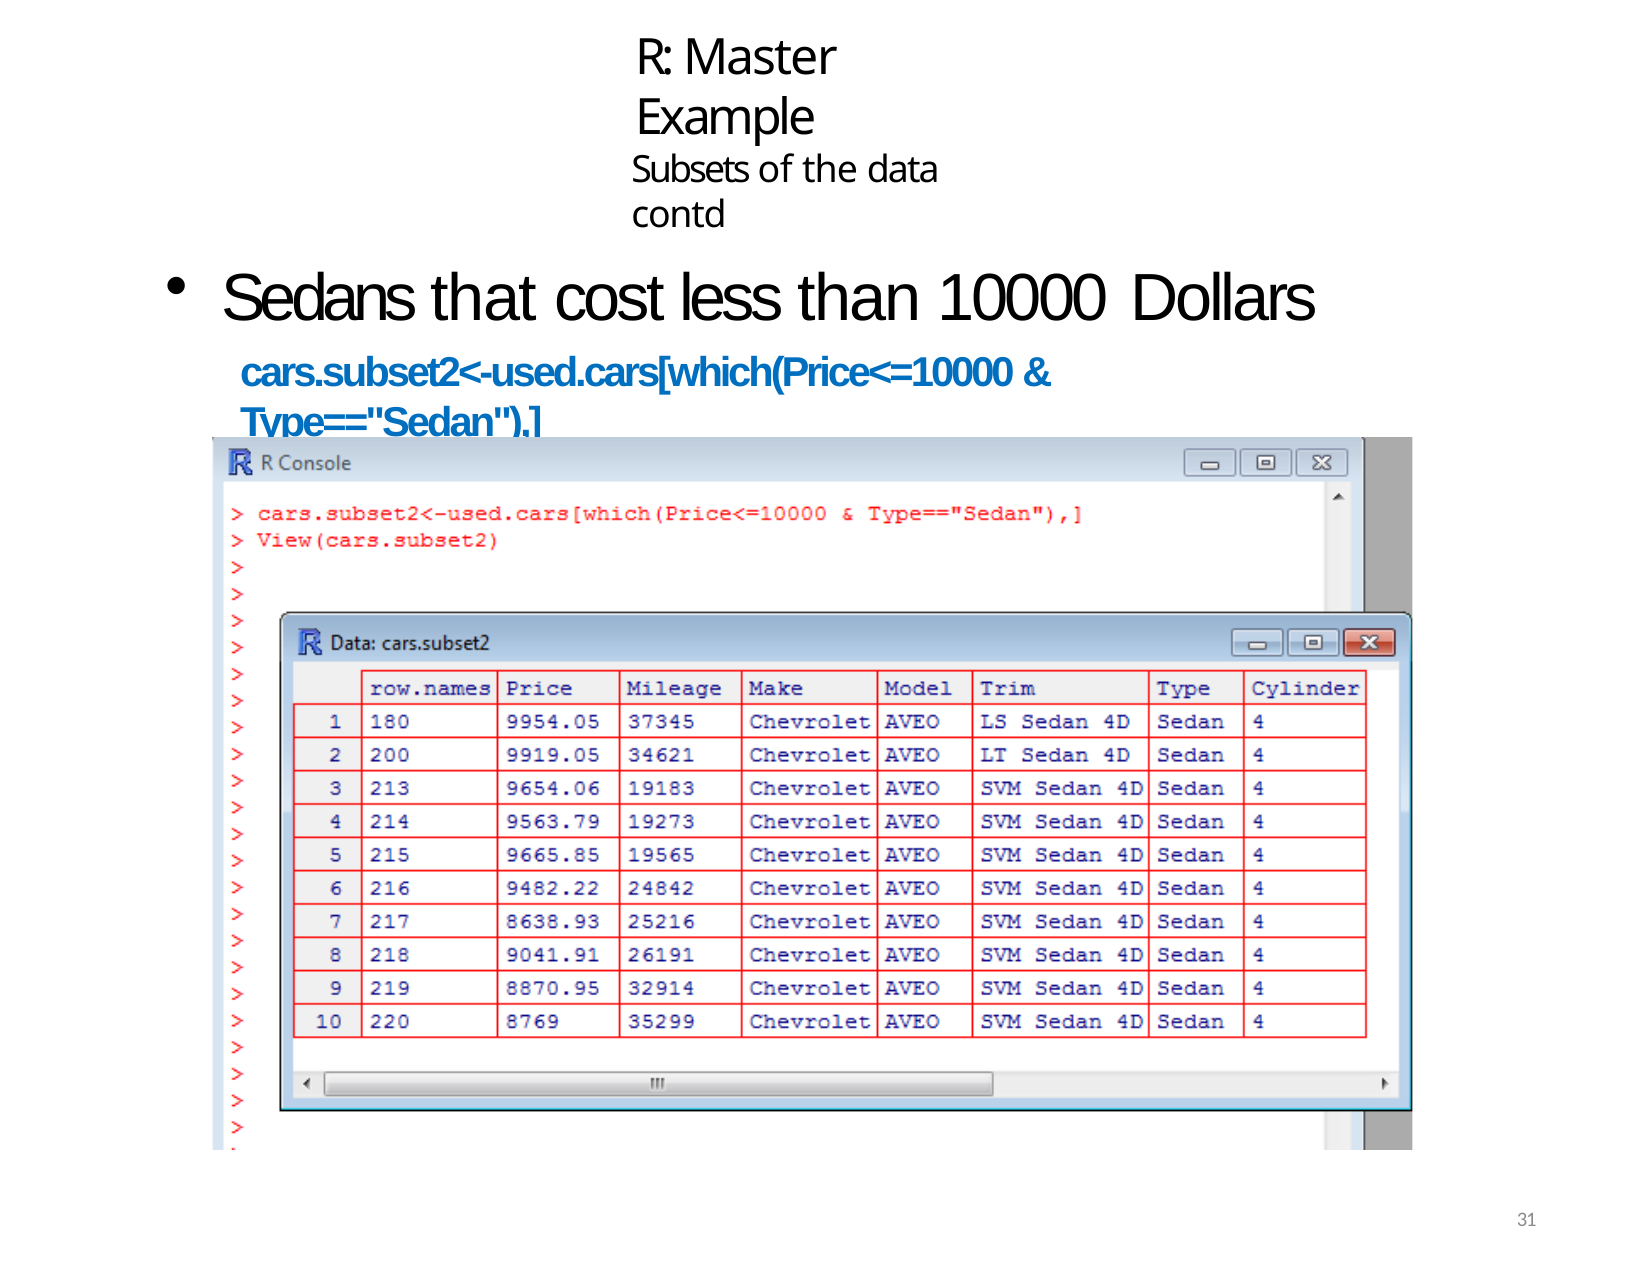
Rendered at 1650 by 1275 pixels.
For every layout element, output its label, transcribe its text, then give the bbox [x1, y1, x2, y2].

text_box [212, 437, 1413, 1150]
slide_number 31 [1165, 845, 1537, 1275]
title R: Master Example Subsets of the data contd [629, 21, 1020, 237]
text_box Sedans that cost less than 10000 Dollars cars.subset2<-used.cars[which(Price<=10000 & Type=="Sedan"),] [162, 232, 1366, 445]
